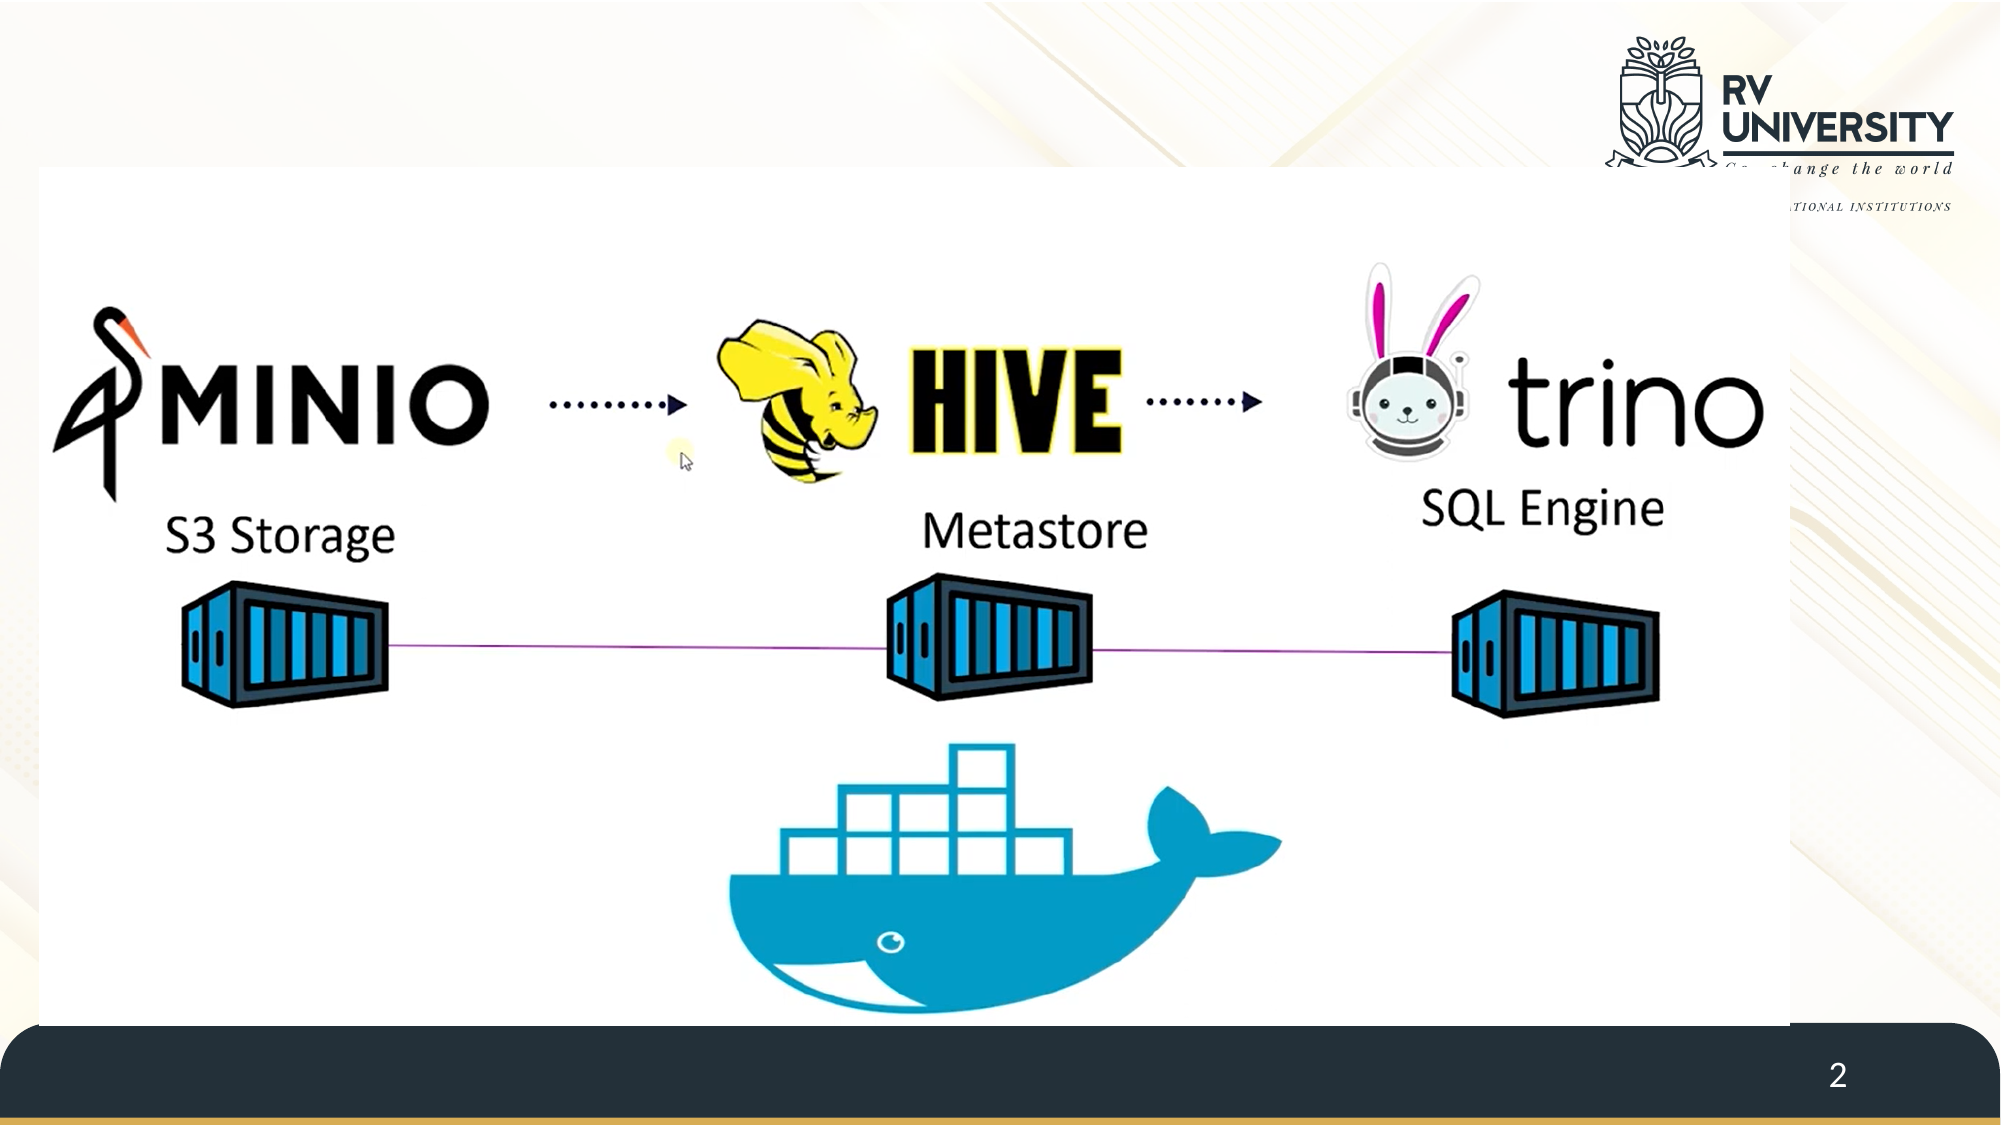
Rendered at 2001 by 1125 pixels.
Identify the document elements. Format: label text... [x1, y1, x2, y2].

slide_number 2 [1412, 1042, 1863, 1103]
picture [39, 0, 2000, 1027]
